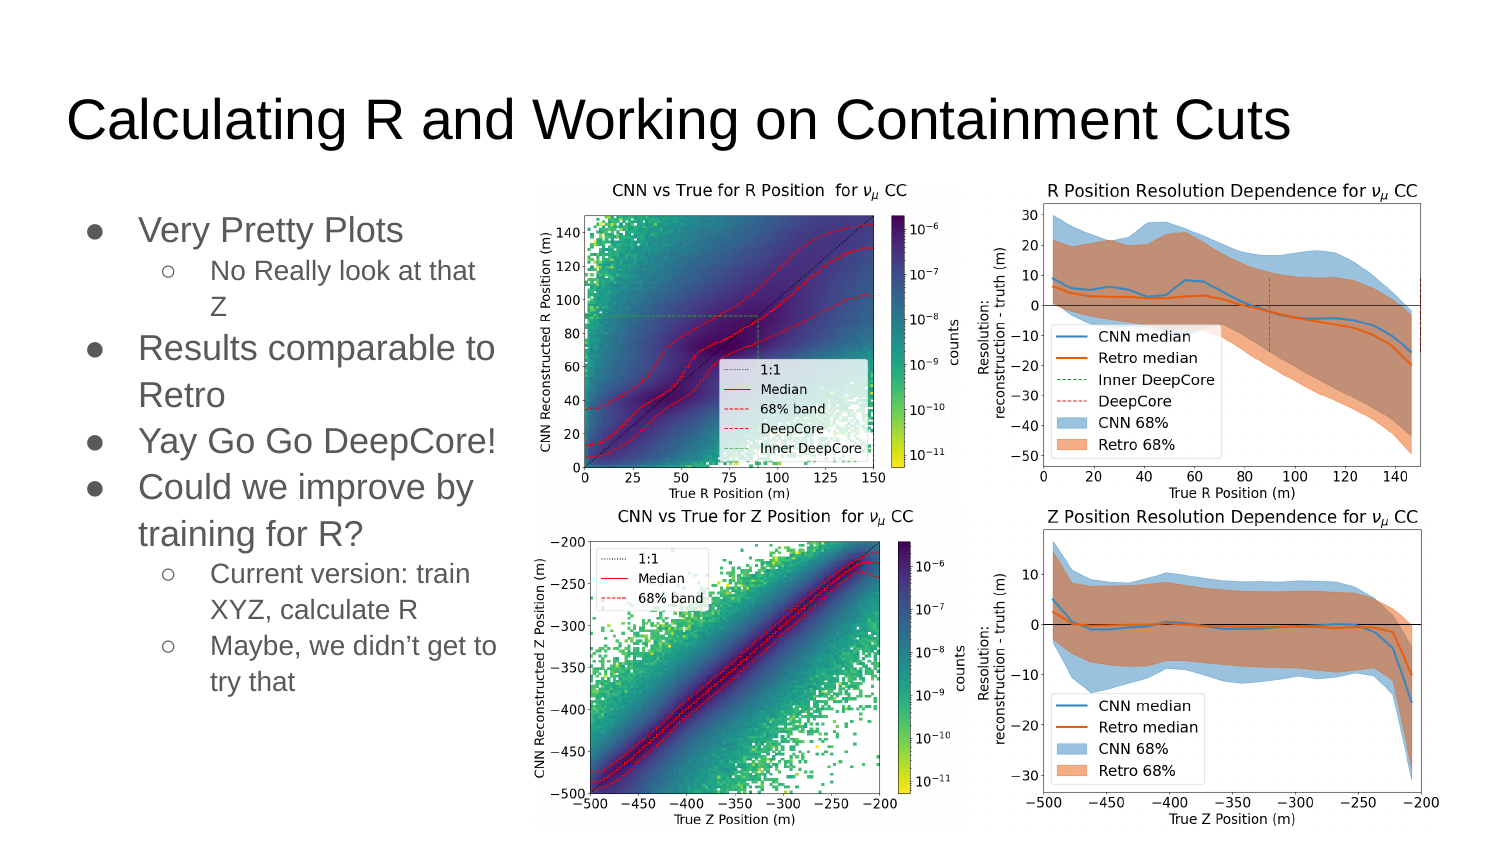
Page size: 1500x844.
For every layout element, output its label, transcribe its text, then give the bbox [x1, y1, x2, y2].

picture [529, 177, 971, 831]
title Calculating R and Working on Containment Cuts [51, 72, 1449, 167]
list Very Pretty Plots No Really look at that Z Results comparable to Retro Yay Go Go DeepCore! Could we improve by training for R? Current version: train XYZ, calculate R Maybe, we didn’t get to try that [51, 189, 516, 750]
picture [973, 177, 1444, 831]
